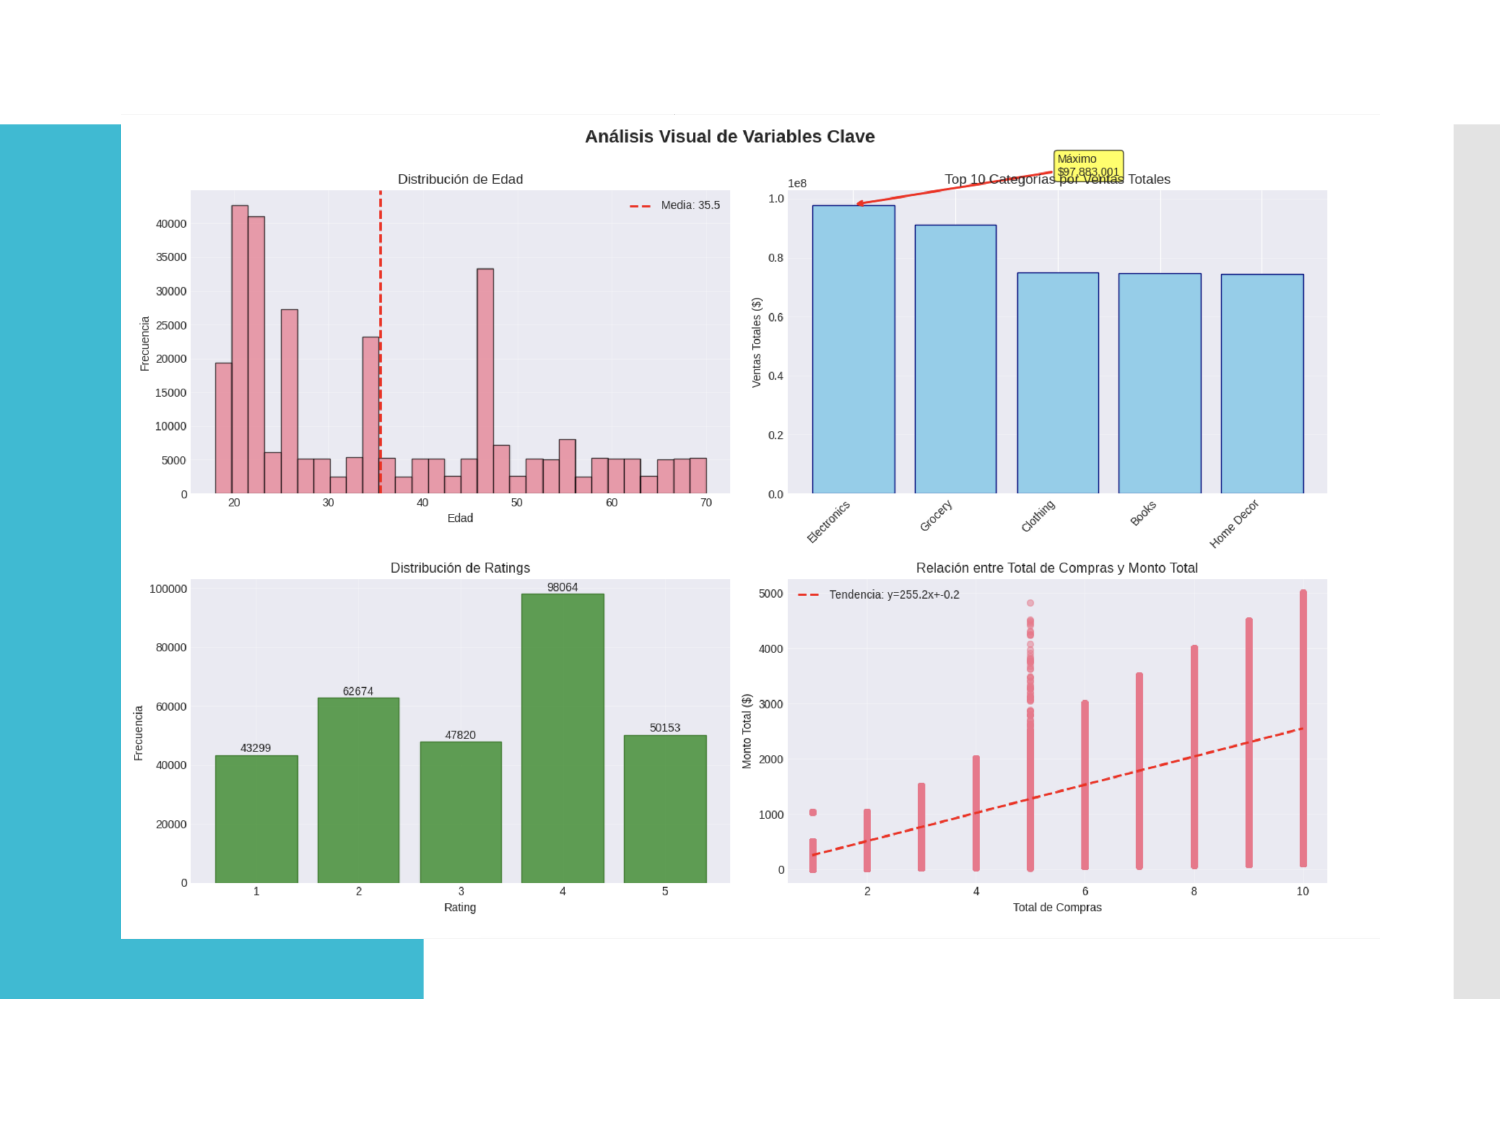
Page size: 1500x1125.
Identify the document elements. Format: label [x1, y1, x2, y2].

list [120, 113, 1380, 939]
